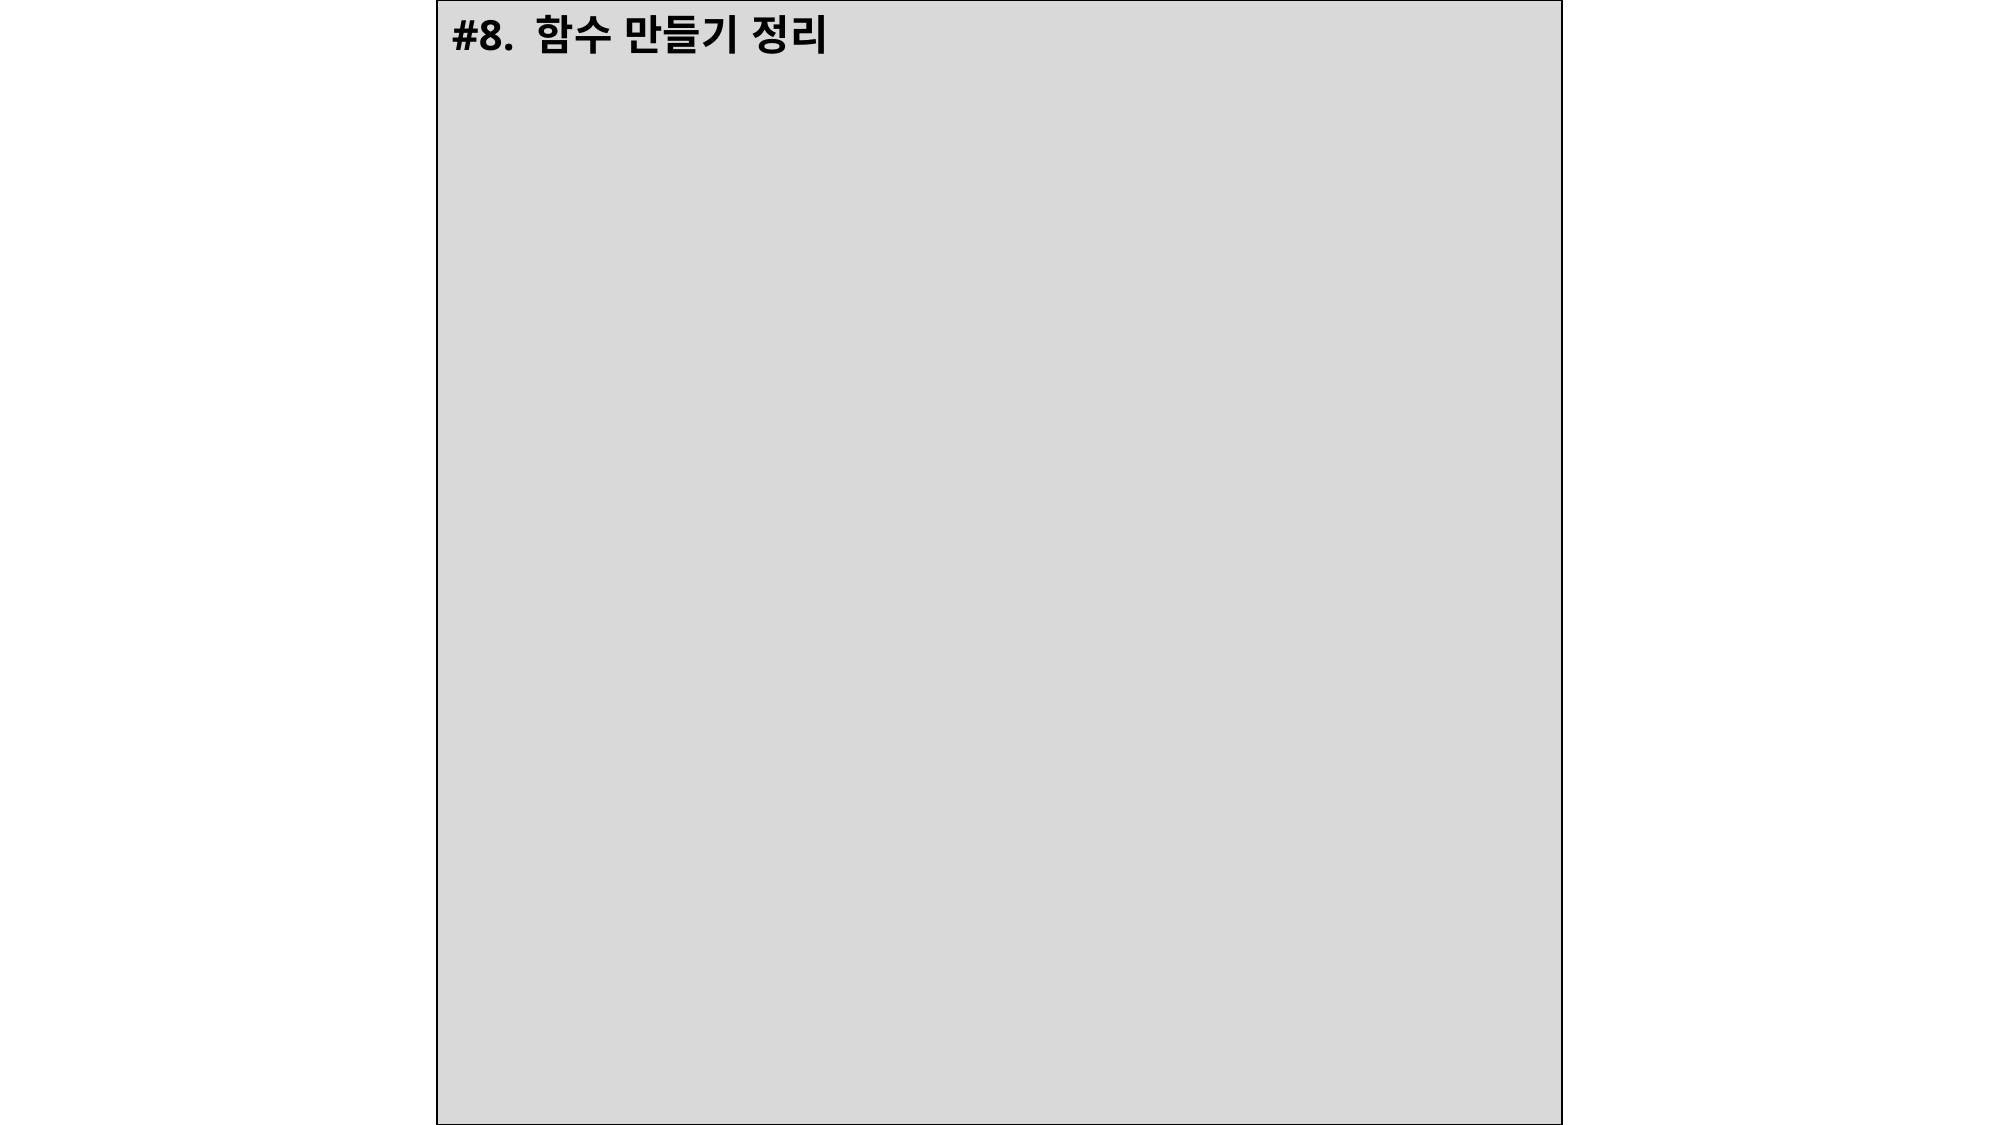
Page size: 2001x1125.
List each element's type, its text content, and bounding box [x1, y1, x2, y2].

text_box #8. 함수 만들기 정리 [437, 1, 844, 67]
text_box [436, 0, 1563, 1125]
